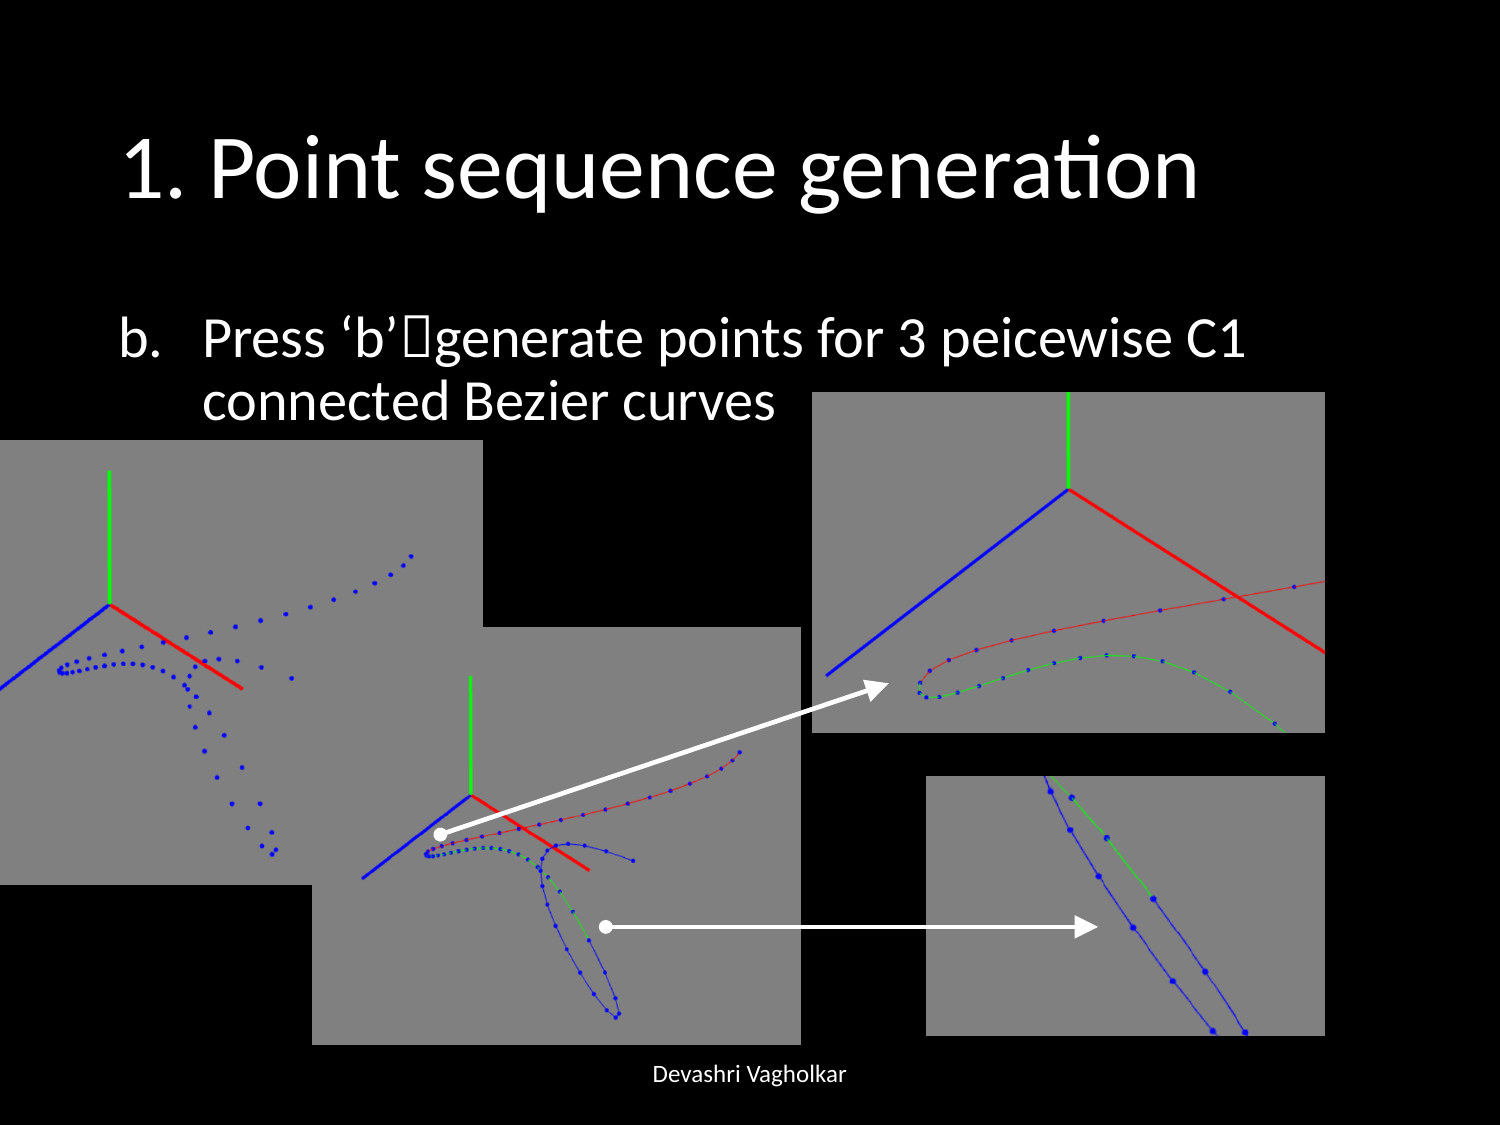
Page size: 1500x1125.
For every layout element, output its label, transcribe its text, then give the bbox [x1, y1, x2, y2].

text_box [440, 683, 889, 835]
list Press ‘b’generate points for 3 peicewise C1 connected Bezier curves [103, 299, 1397, 1014]
picture [812, 392, 1325, 733]
picture [0, 440, 801, 1045]
title 1. Point sequence generation [103, 59, 1397, 278]
picture [926, 776, 1325, 1036]
footer Devashri Vagholkar [496, 1042, 1004, 1103]
